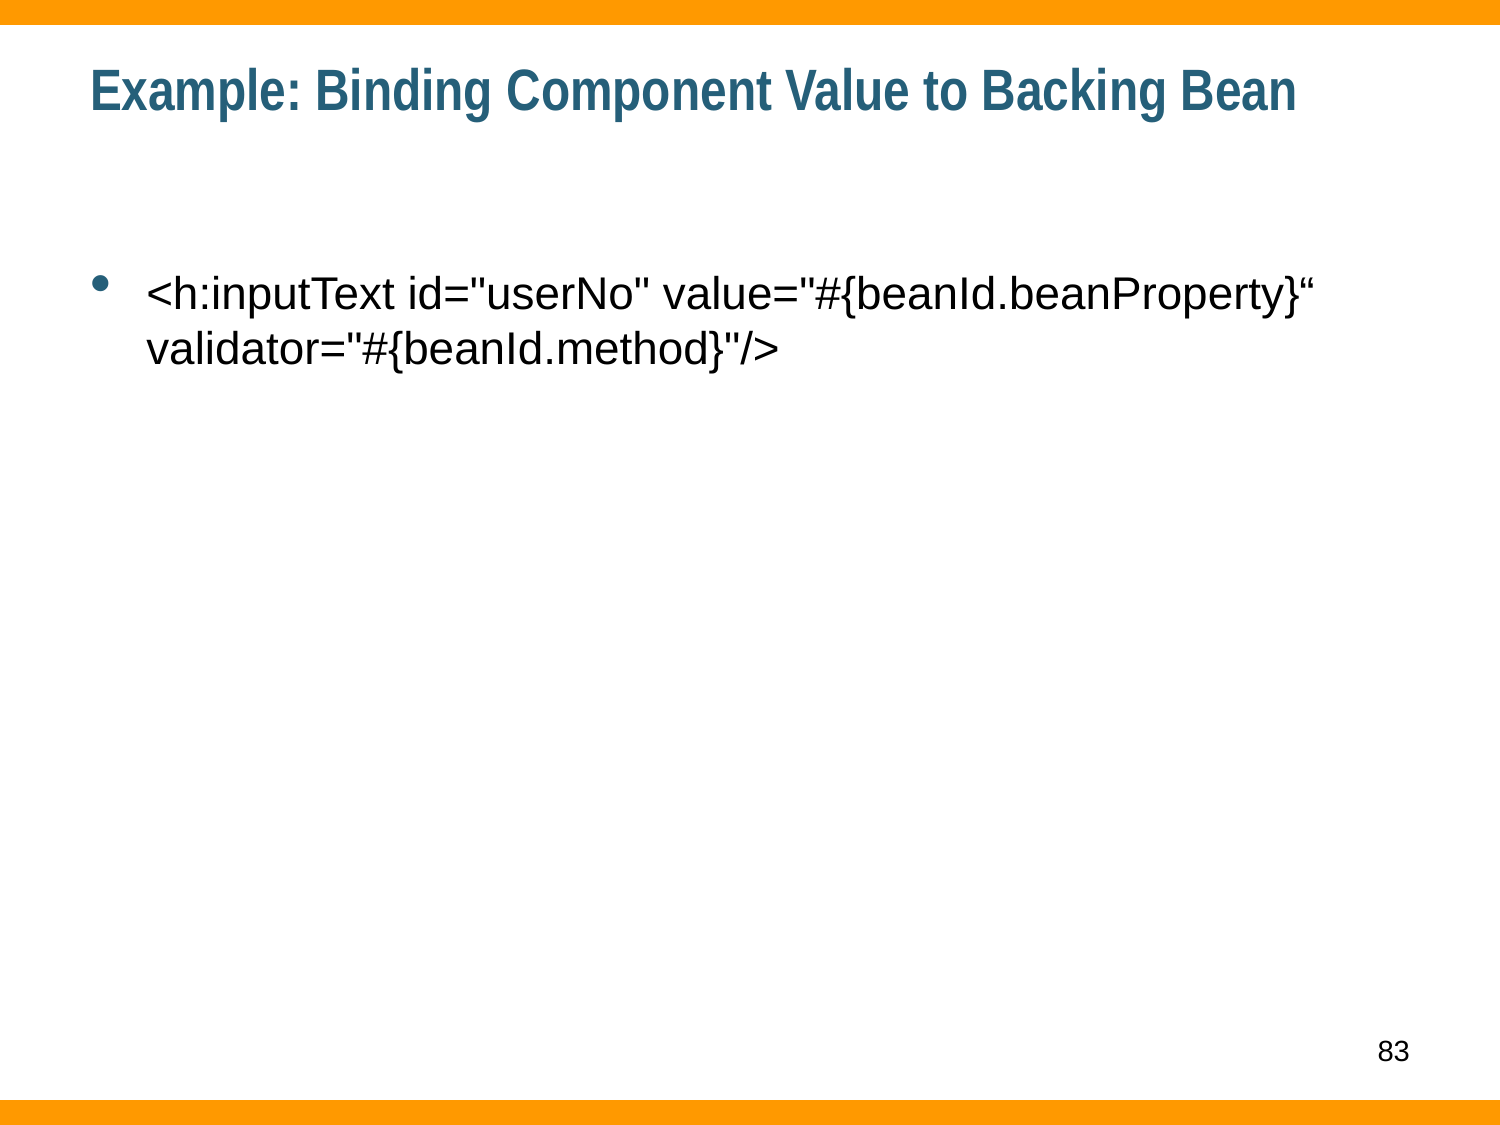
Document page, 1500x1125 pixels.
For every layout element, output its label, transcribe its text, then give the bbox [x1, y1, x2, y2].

list <h:inputText id="userNo" value="#{beanId.beanProperty}“ validator="#{beanId.method}"/> [74, 255, 1426, 700]
title Example: Binding Component Value to Backing Bean [74, 37, 1426, 138]
slide_number 83 [1074, 1024, 1426, 1103]
